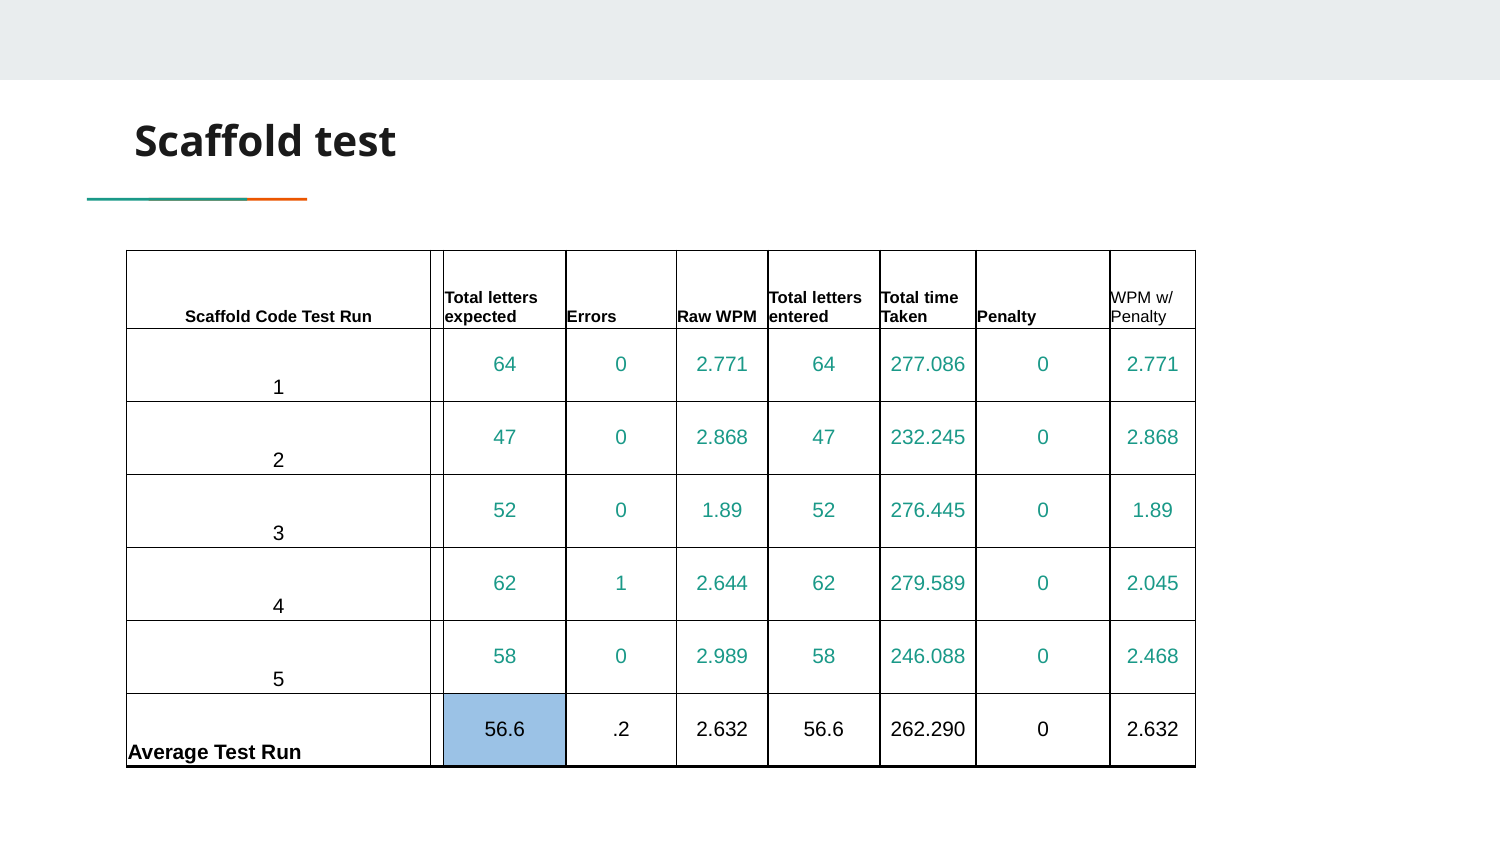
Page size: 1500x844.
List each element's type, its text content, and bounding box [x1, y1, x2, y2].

table_cell 52 [444, 475, 565, 547]
table_cell 2.771 [677, 329, 767, 401]
table_header Total letters entered [769, 251, 879, 328]
table_cell 232.245 [881, 402, 975, 474]
table_cell 47 [444, 402, 565, 474]
table_header WPM w/ Penalty [1111, 251, 1195, 328]
table_cell 3 [127, 475, 430, 547]
table_cell 262.290 [881, 694, 975, 765]
table_header Total letters expected [444, 251, 565, 328]
table_cell [431, 548, 443, 620]
table_cell 279.589 [881, 548, 975, 620]
table_header Errors [567, 251, 676, 328]
table_cell 277.086 [881, 329, 975, 401]
table_cell 0 [567, 402, 676, 474]
table_cell 0 [977, 329, 1109, 401]
table_cell 5 [127, 621, 430, 693]
table_cell 0 [977, 548, 1109, 620]
table_cell 64 [769, 329, 879, 401]
table_cell .2 [567, 694, 676, 765]
table_cell 56.6 [769, 694, 879, 765]
table_cell 2.468 [1111, 621, 1195, 693]
table_header Total time Taken [881, 251, 975, 328]
table_cell 0 [977, 402, 1109, 474]
table_cell Average Test Run [127, 694, 430, 765]
table_cell 0 [567, 329, 676, 401]
table_cell 0 [567, 475, 676, 547]
table_cell 52 [769, 475, 879, 547]
table_cell [431, 694, 443, 765]
table_cell 0 [977, 475, 1109, 547]
table_cell 2.771 [1111, 329, 1195, 401]
table_cell 2.632 [677, 694, 767, 765]
table_cell 1 [567, 548, 676, 620]
table_cell 2.045 [1111, 548, 1195, 620]
table_header Penalty [977, 251, 1109, 328]
table_cell [431, 329, 443, 401]
title Scaffold test [119, 96, 1381, 184]
table_cell 2.989 [677, 621, 767, 693]
table_cell 0 [567, 621, 676, 693]
table_cell 62 [444, 548, 565, 620]
table_cell 0 [977, 621, 1109, 693]
table_cell 62 [769, 548, 879, 620]
table_cell 276.445 [881, 475, 975, 547]
table_cell 47 [769, 402, 879, 474]
table_cell 246.088 [881, 621, 975, 693]
table_cell 2.632 [1111, 694, 1195, 765]
table_cell 64 [444, 329, 565, 401]
table_header [431, 251, 443, 328]
table_cell 1.89 [677, 475, 767, 547]
table_cell 58 [769, 621, 879, 693]
table_cell 0 [977, 694, 1109, 765]
table_cell [431, 621, 443, 693]
table_cell 2.868 [1111, 402, 1195, 474]
table_cell 2 [127, 402, 430, 474]
table_header Scaffold Code Test Run [127, 251, 430, 328]
table_cell [431, 475, 443, 547]
table_cell [431, 402, 443, 474]
table_cell 1 [127, 329, 430, 401]
table_cell 4 [127, 548, 430, 620]
table_cell 56.6 [444, 694, 565, 765]
table_cell 2.868 [677, 402, 767, 474]
table_cell 1.89 [1111, 475, 1195, 547]
table_cell 2.644 [677, 548, 767, 620]
table_header Raw WPM [677, 251, 767, 328]
table_cell 58 [444, 621, 565, 693]
